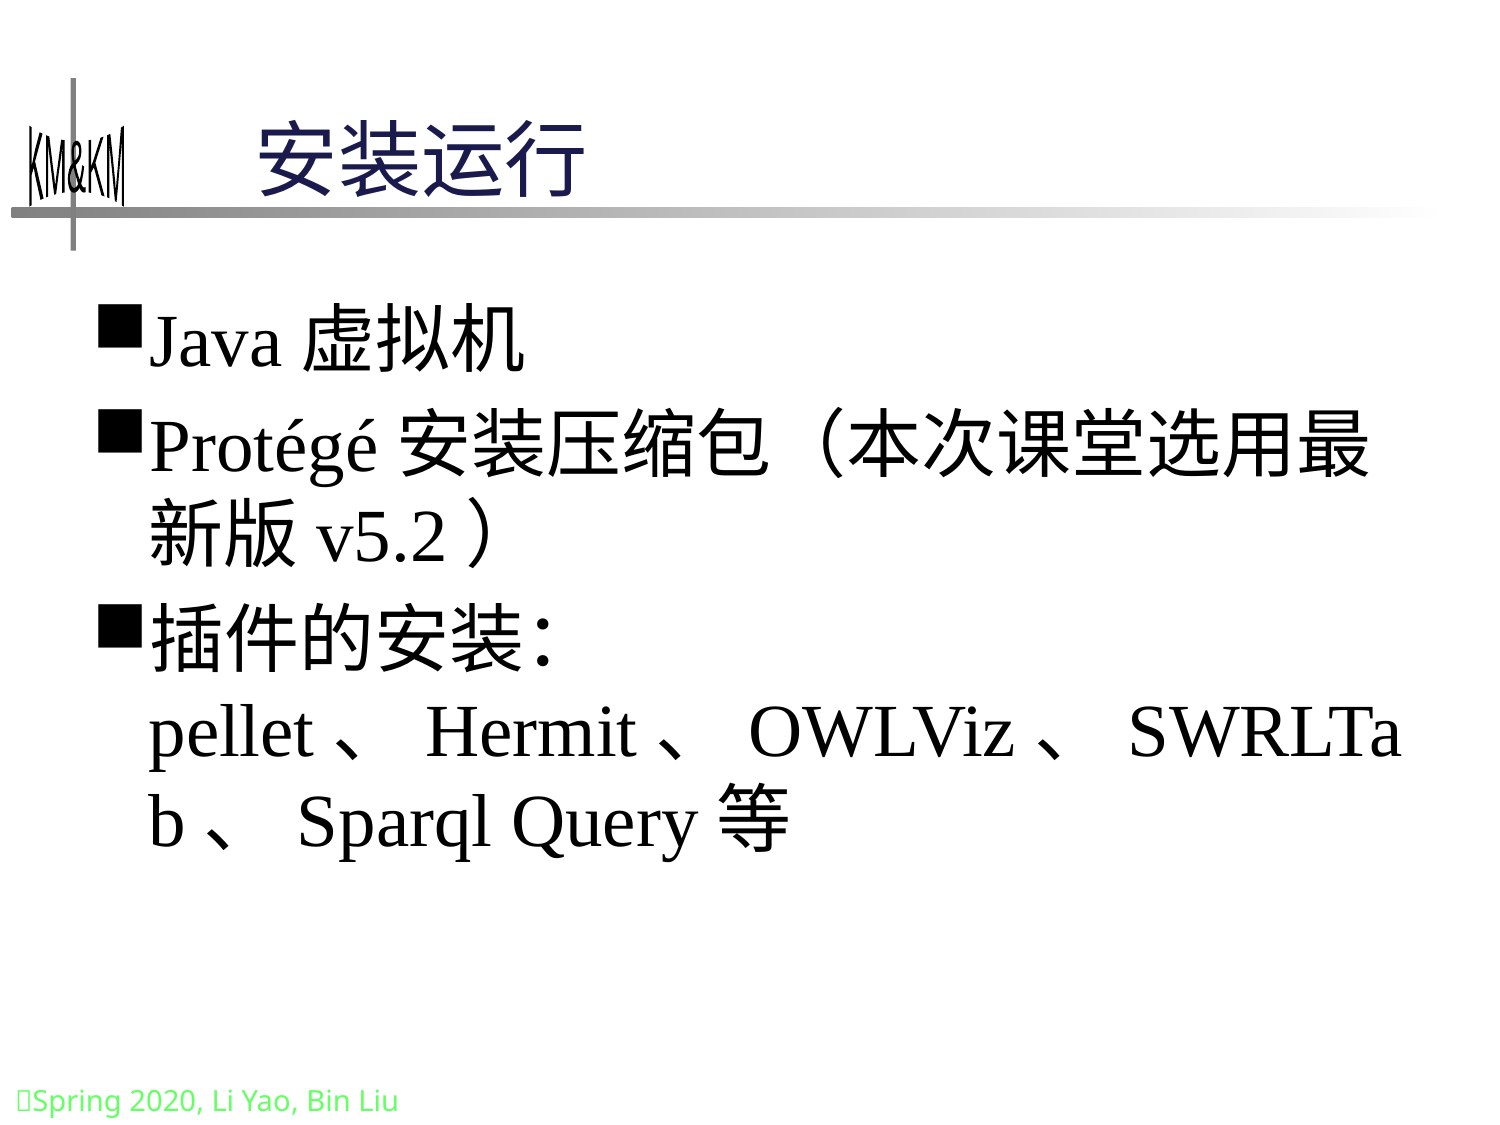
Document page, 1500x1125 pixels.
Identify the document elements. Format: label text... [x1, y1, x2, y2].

list Java虚拟机 Protégé安装压缩包（本次课堂选用最新版v5.2） 插件的安装：pellet、Hermit、OWLViz、SWRLTab、Sparql Query等 [76, 283, 1428, 1004]
title 安装运行 [239, 112, 1500, 203]
